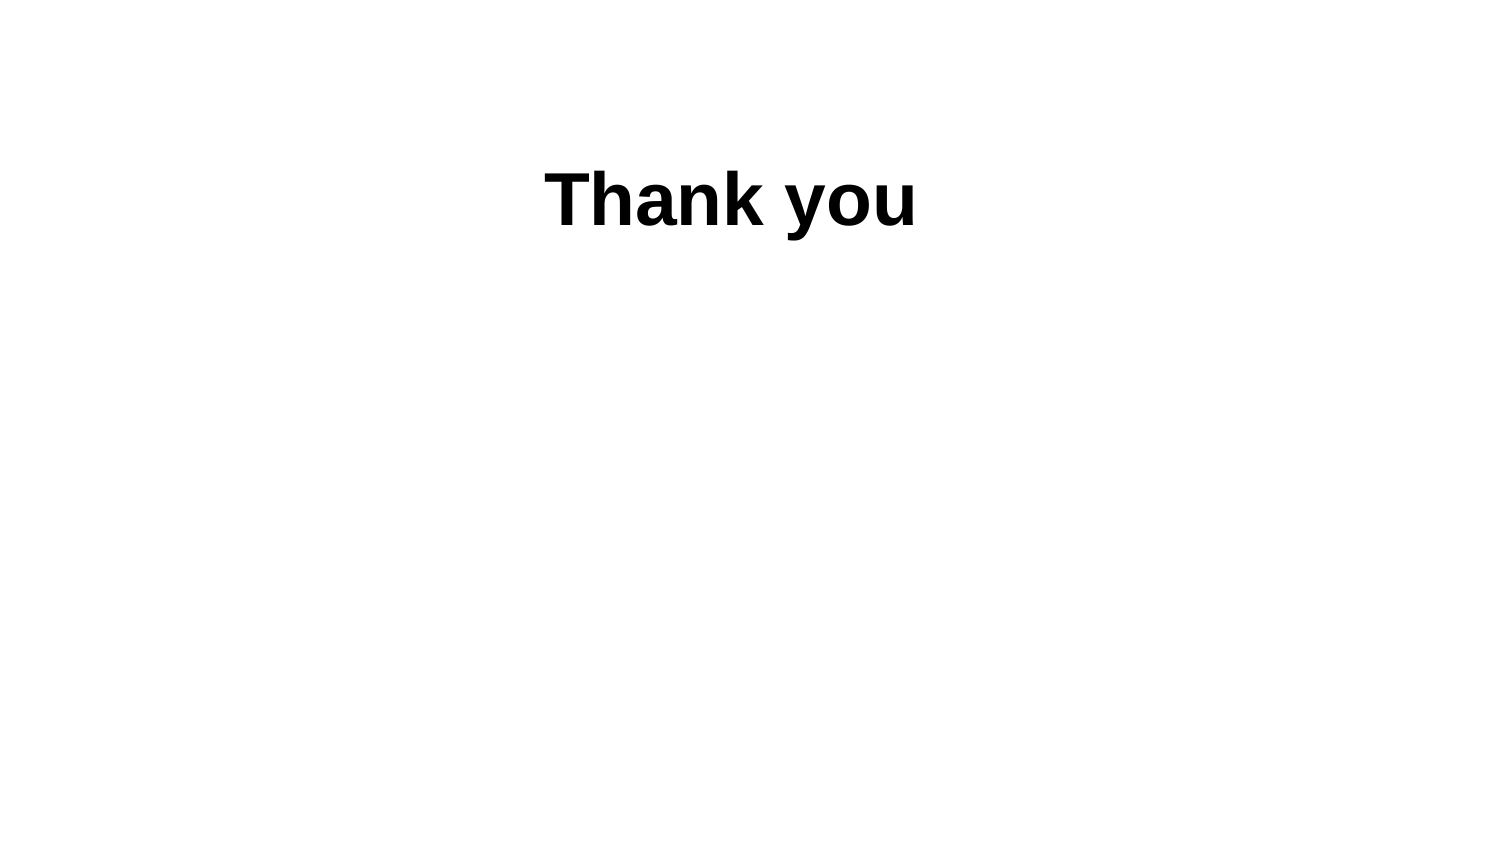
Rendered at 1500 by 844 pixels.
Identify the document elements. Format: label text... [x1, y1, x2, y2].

title Thank you [542, 147, 921, 291]
